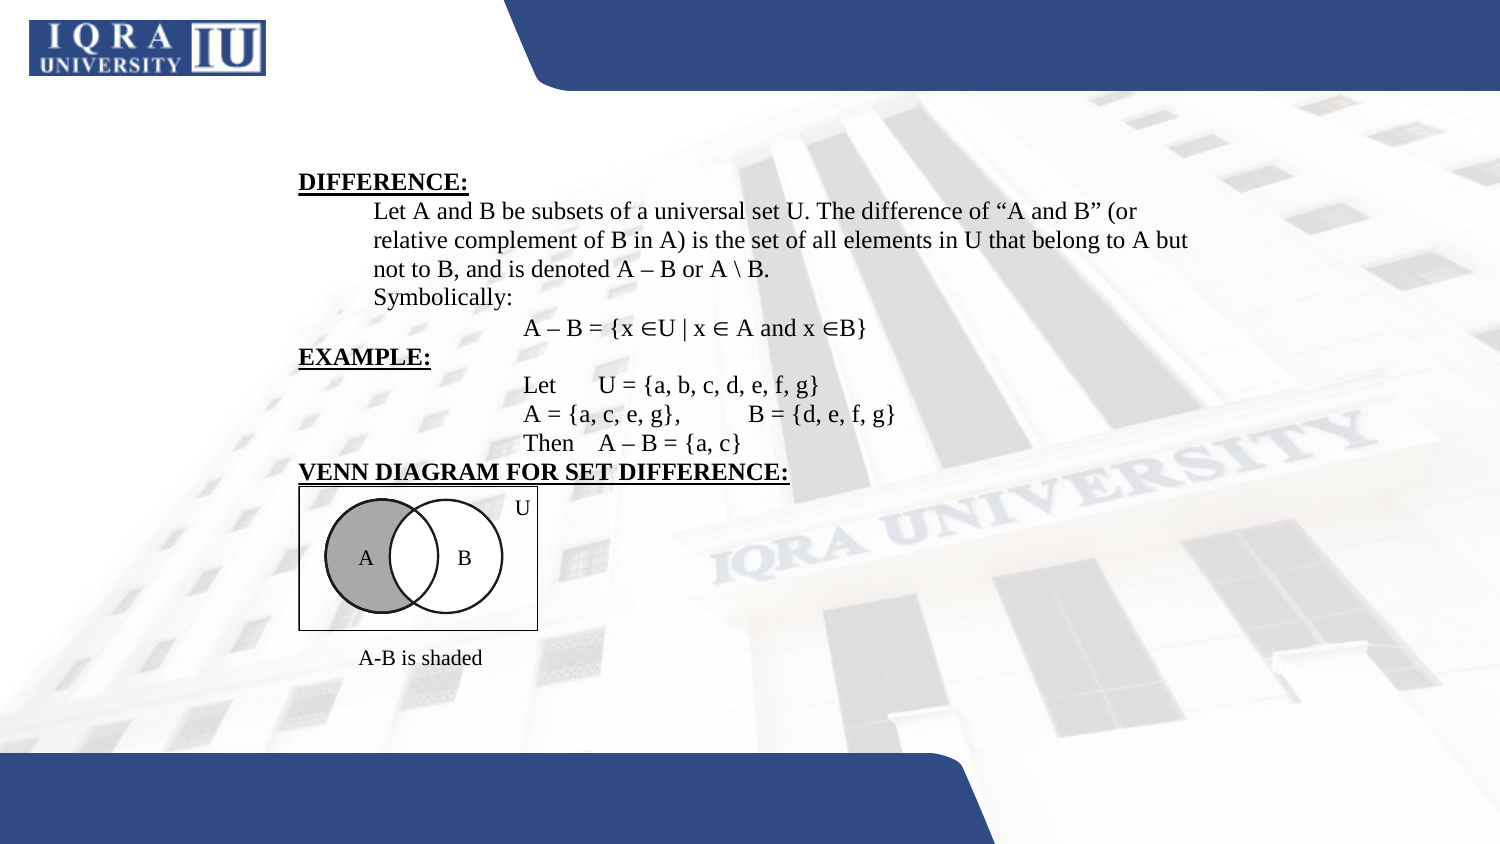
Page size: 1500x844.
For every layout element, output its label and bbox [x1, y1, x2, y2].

picture [298, 167, 1202, 677]
text_box [29, 20, 266, 76]
